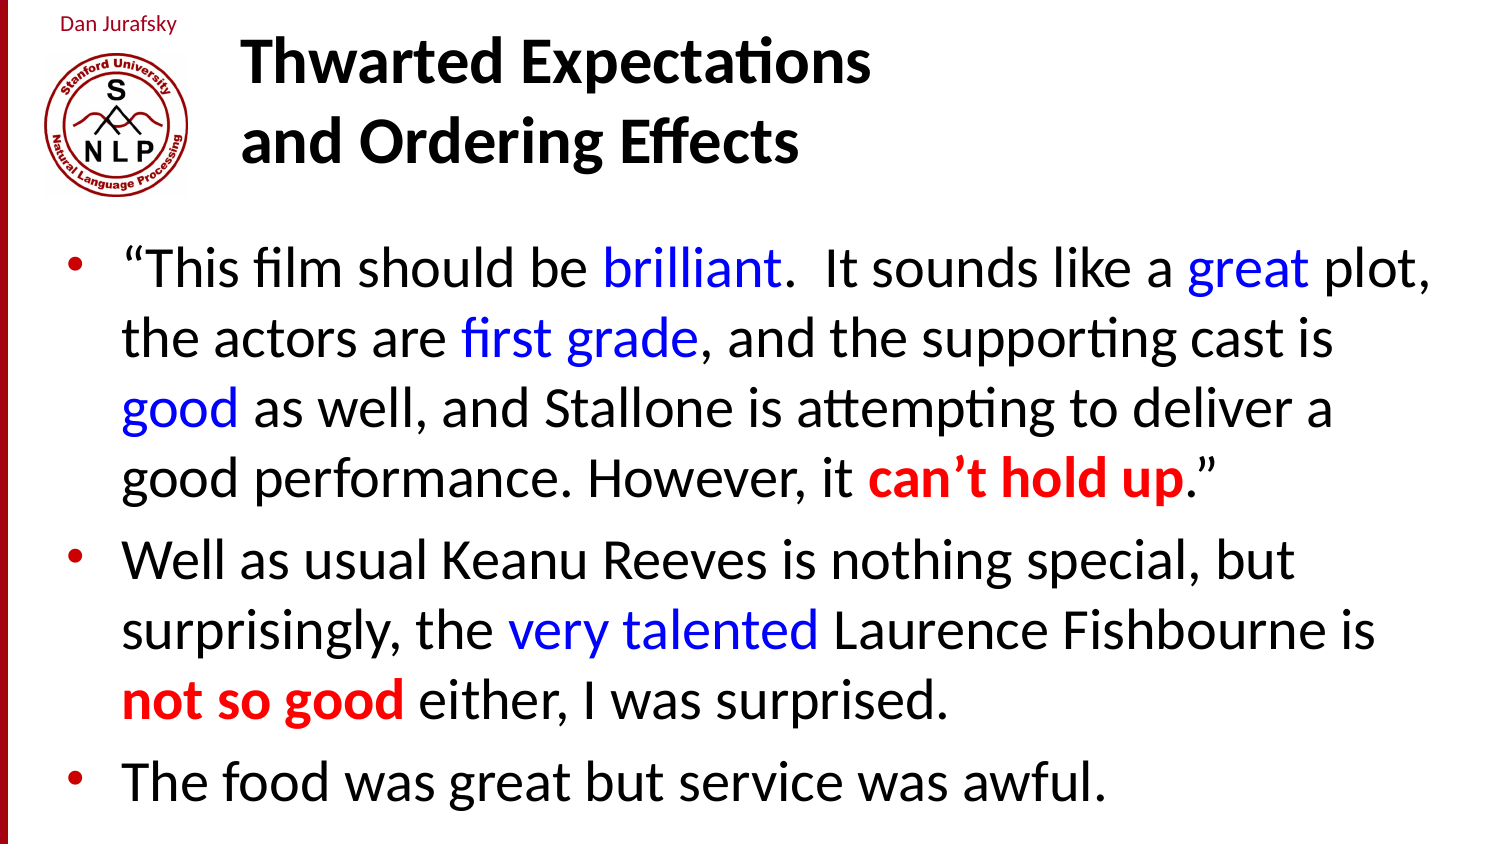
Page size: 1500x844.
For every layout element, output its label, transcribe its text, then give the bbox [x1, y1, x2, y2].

list “This film should be brilliant. It sounds like a great plot, the actors are first grade, and the supporting cast is good as well, and Stallone is attempting to deliver a good performance. However, it can’t hold up.” Well as usual Keanu Reeves is nothing special, but surprisingly, the very talented Laurence Fishbourne is not so good either, I was surprised. The food was great but service was awful. [50, 221, 1475, 769]
title Thwarted Expectations and Ordering Effects [225, 62, 1450, 185]
picture [44, 53, 188, 197]
